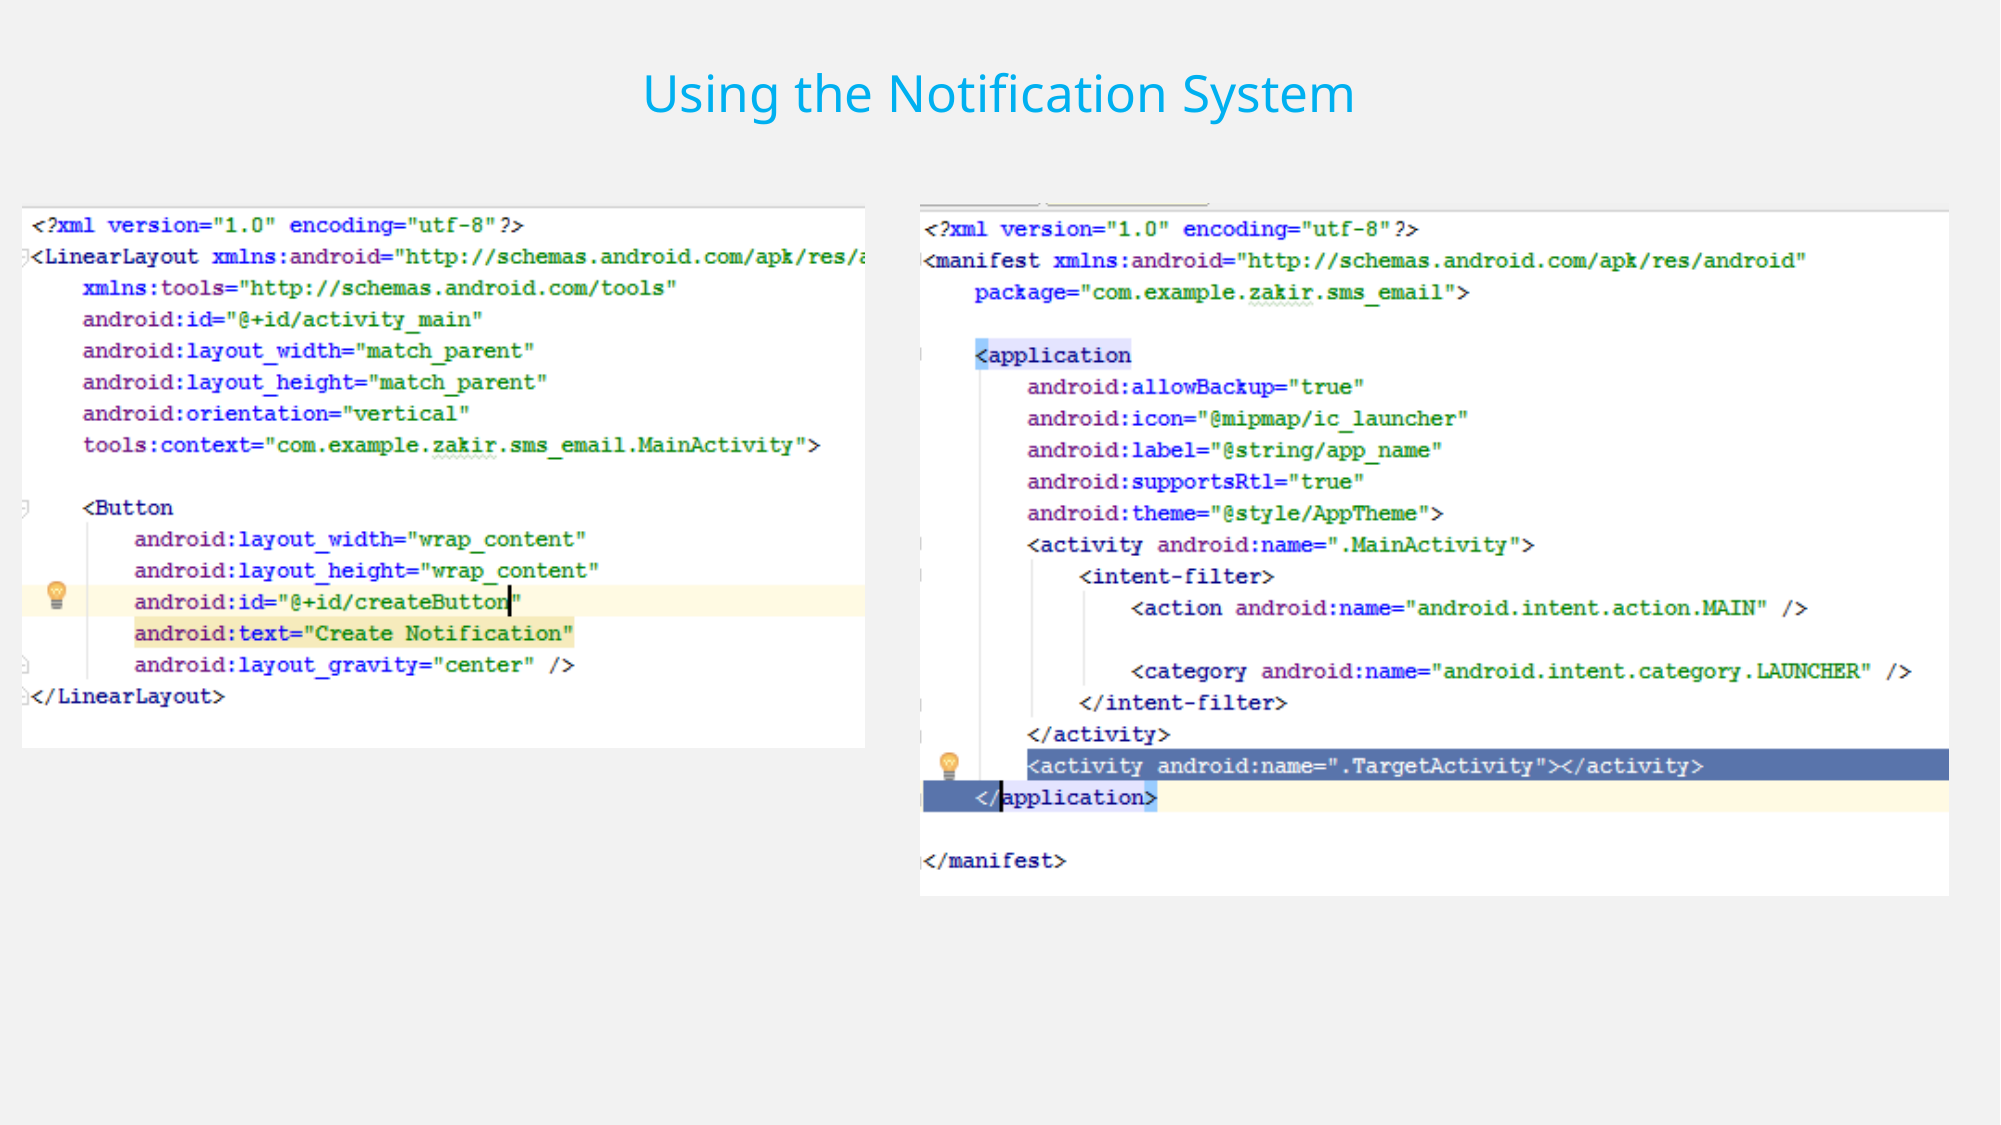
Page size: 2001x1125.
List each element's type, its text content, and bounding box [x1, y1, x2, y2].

title Using the Notification System [137, 59, 1863, 131]
picture [919, 203, 1949, 896]
picture [22, 203, 865, 748]
